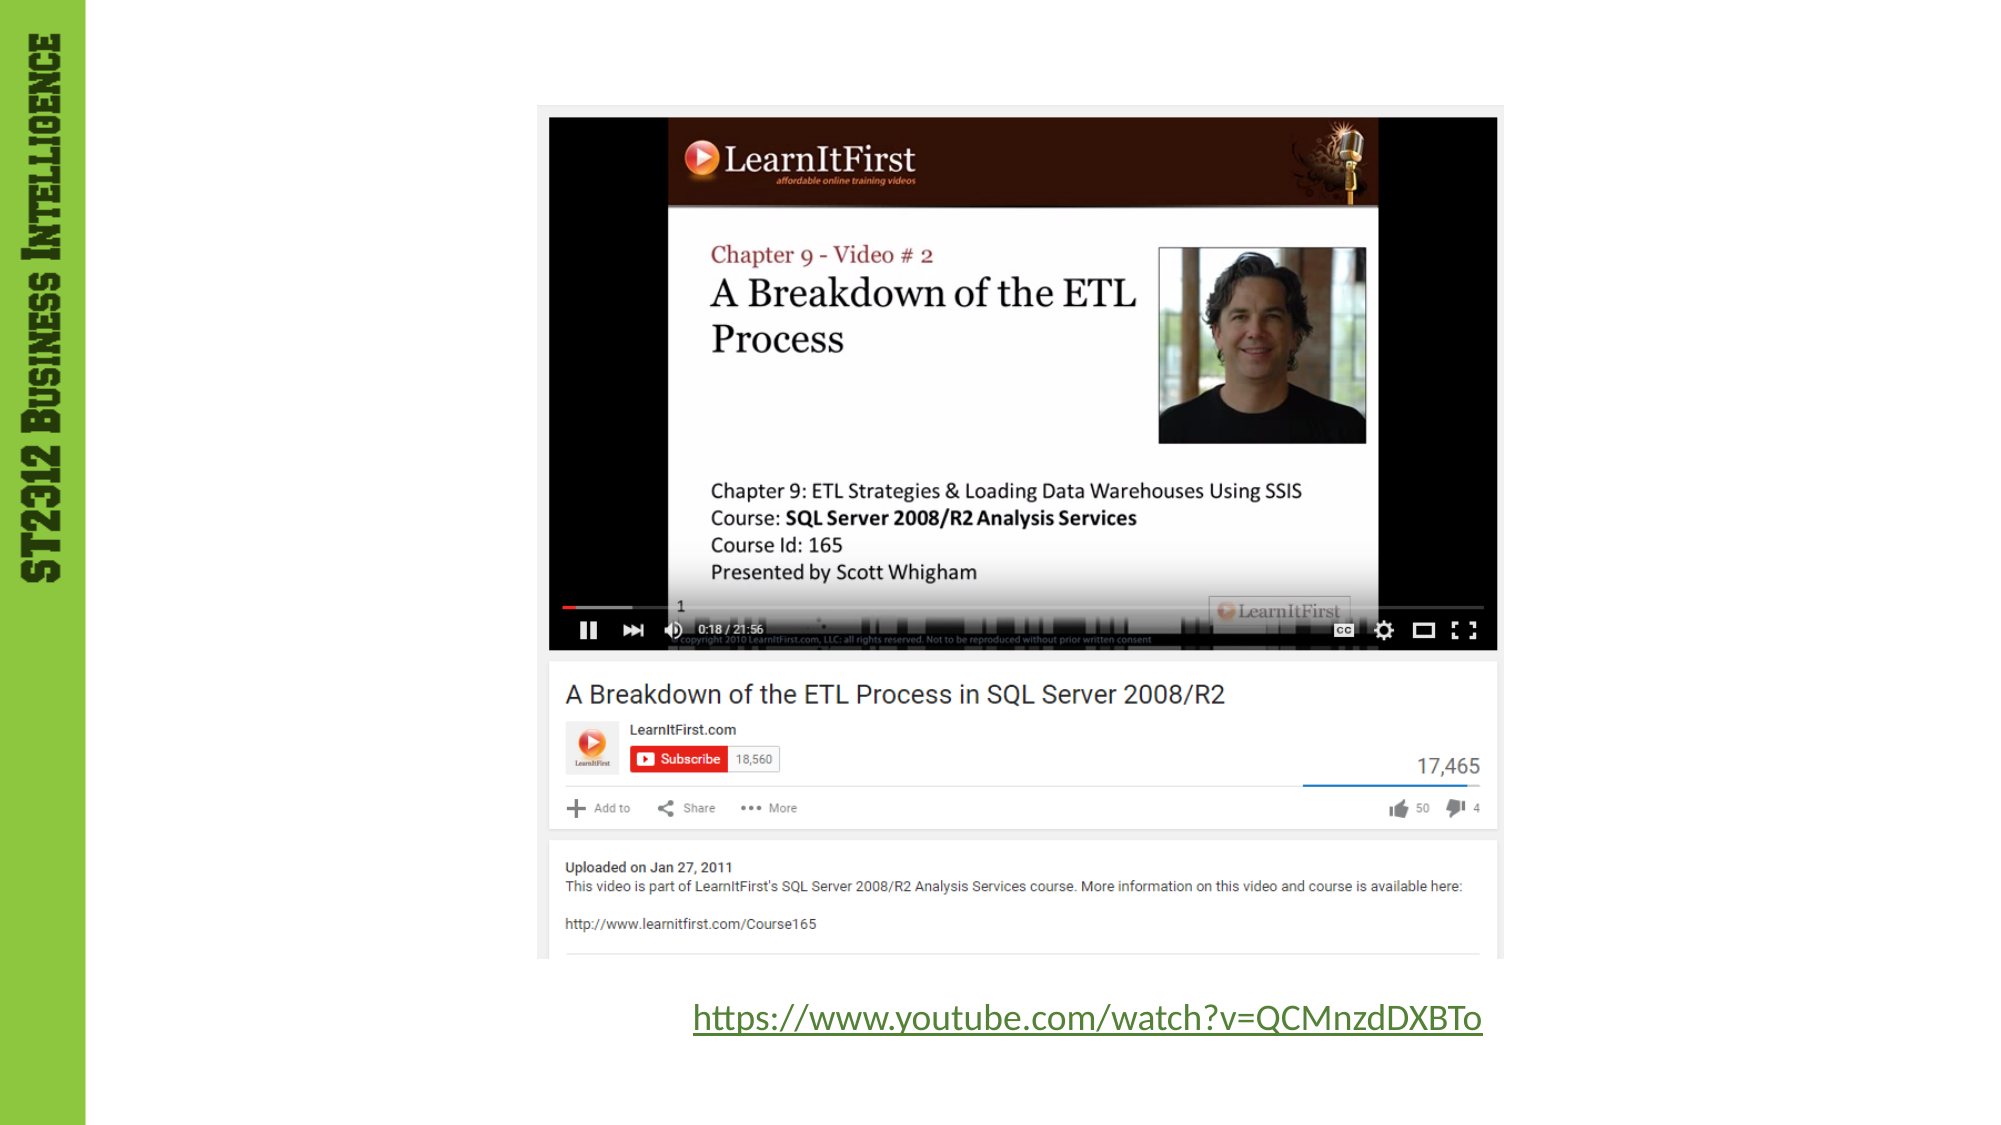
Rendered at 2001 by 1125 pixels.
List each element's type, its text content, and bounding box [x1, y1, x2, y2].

picture [0, 0, 2001, 1125]
text_box https://www.youtube.com/watch?v=QCMnzdDXBTo [677, 985, 1499, 1046]
